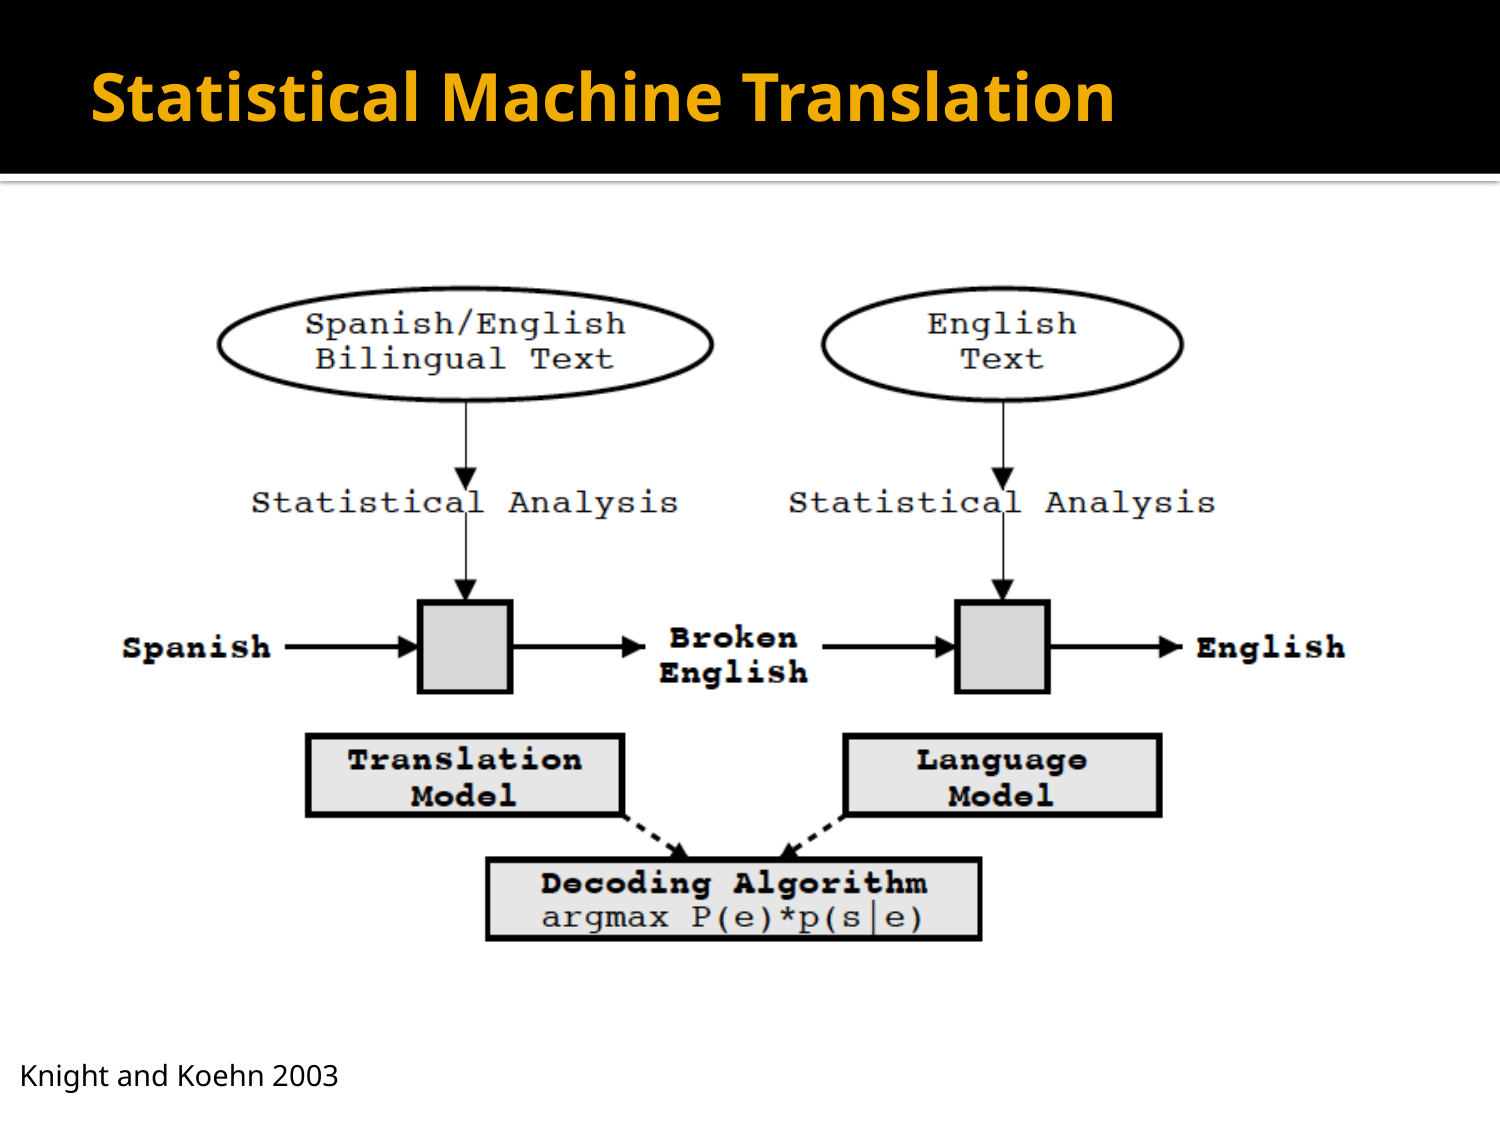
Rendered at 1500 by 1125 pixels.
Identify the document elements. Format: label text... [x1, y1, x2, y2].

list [74, 190, 1425, 1060]
text_box Knight and Koehn 2003 [4, 1049, 355, 1100]
title Statistical Machine Translation [75, 25, 1425, 165]
